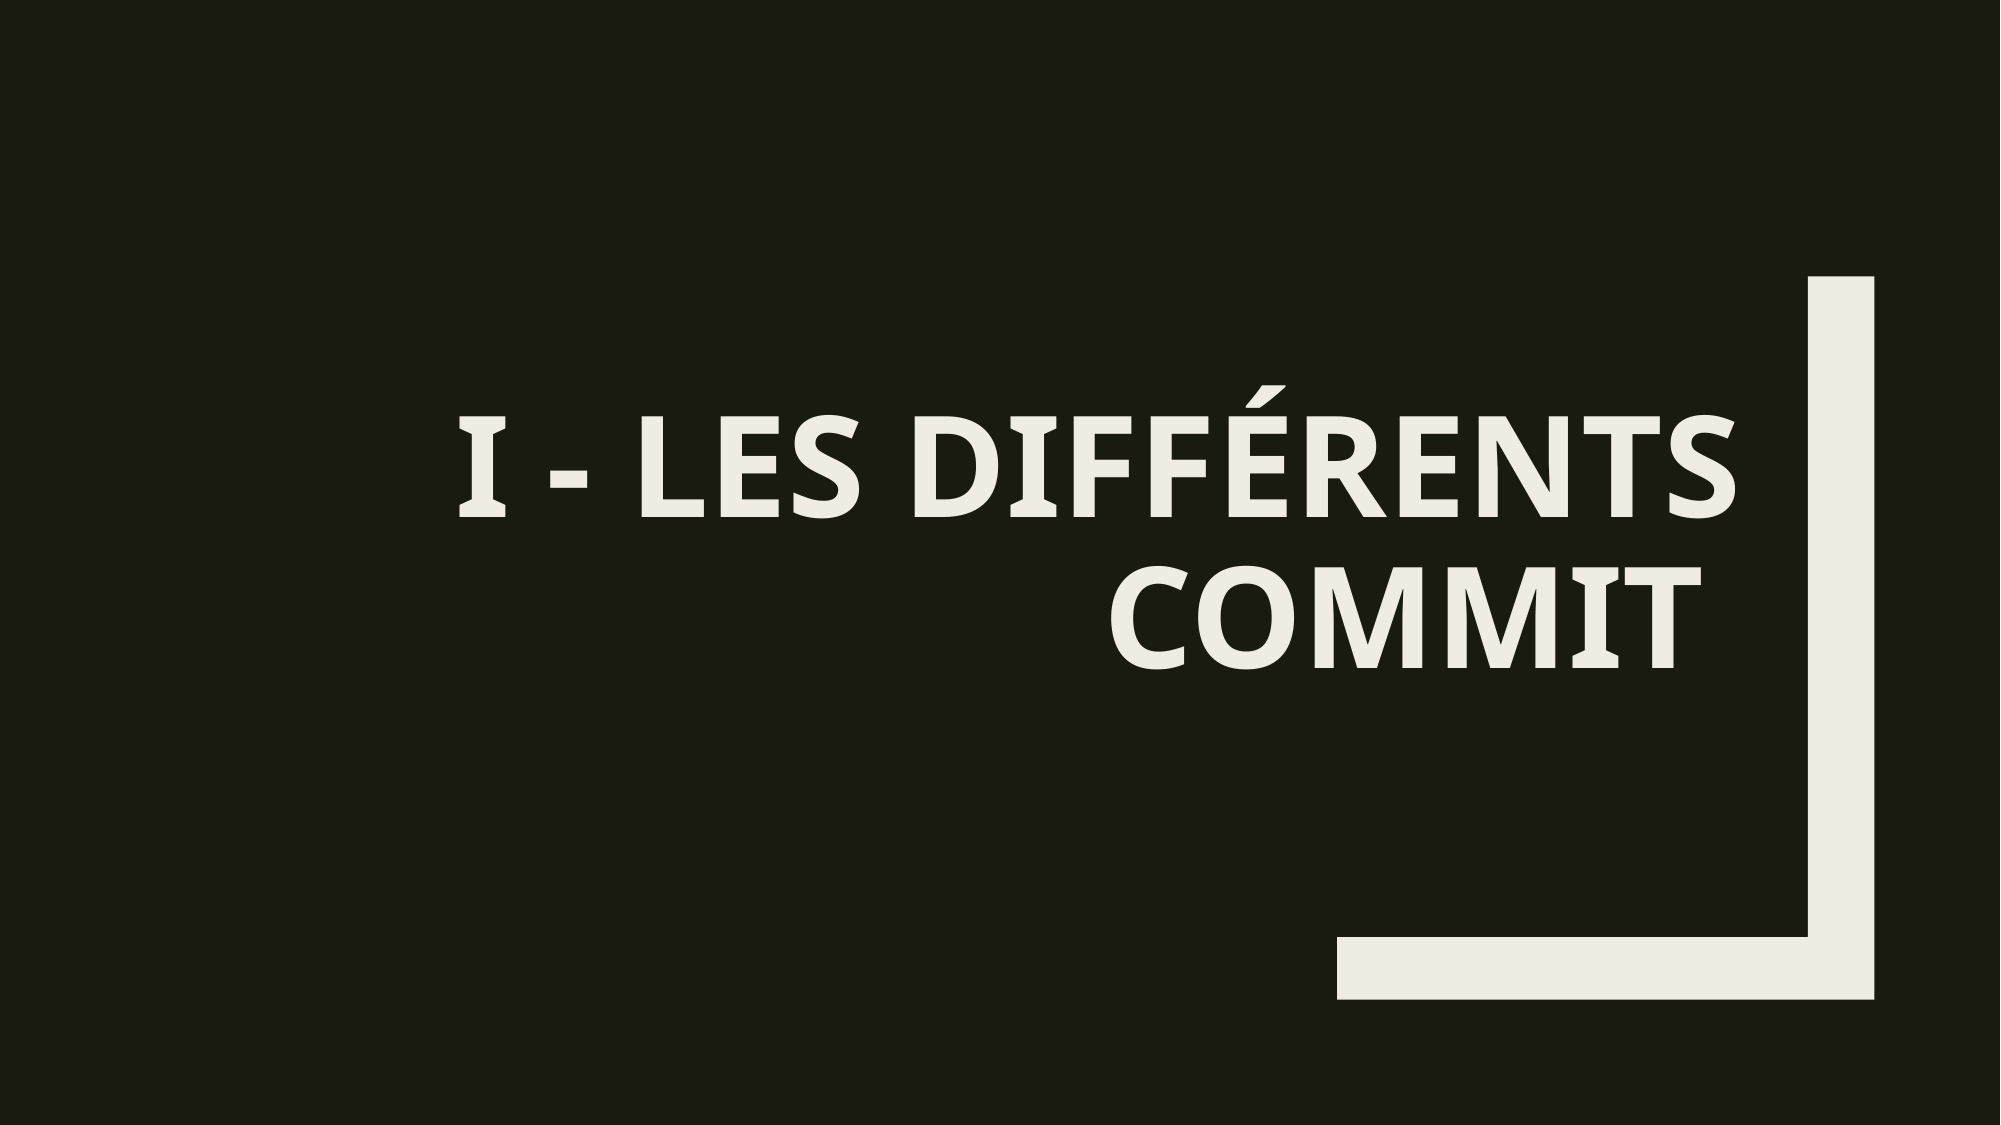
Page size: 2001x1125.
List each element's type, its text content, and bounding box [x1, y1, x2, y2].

title I - Les différents commit [179, 388, 1757, 857]
